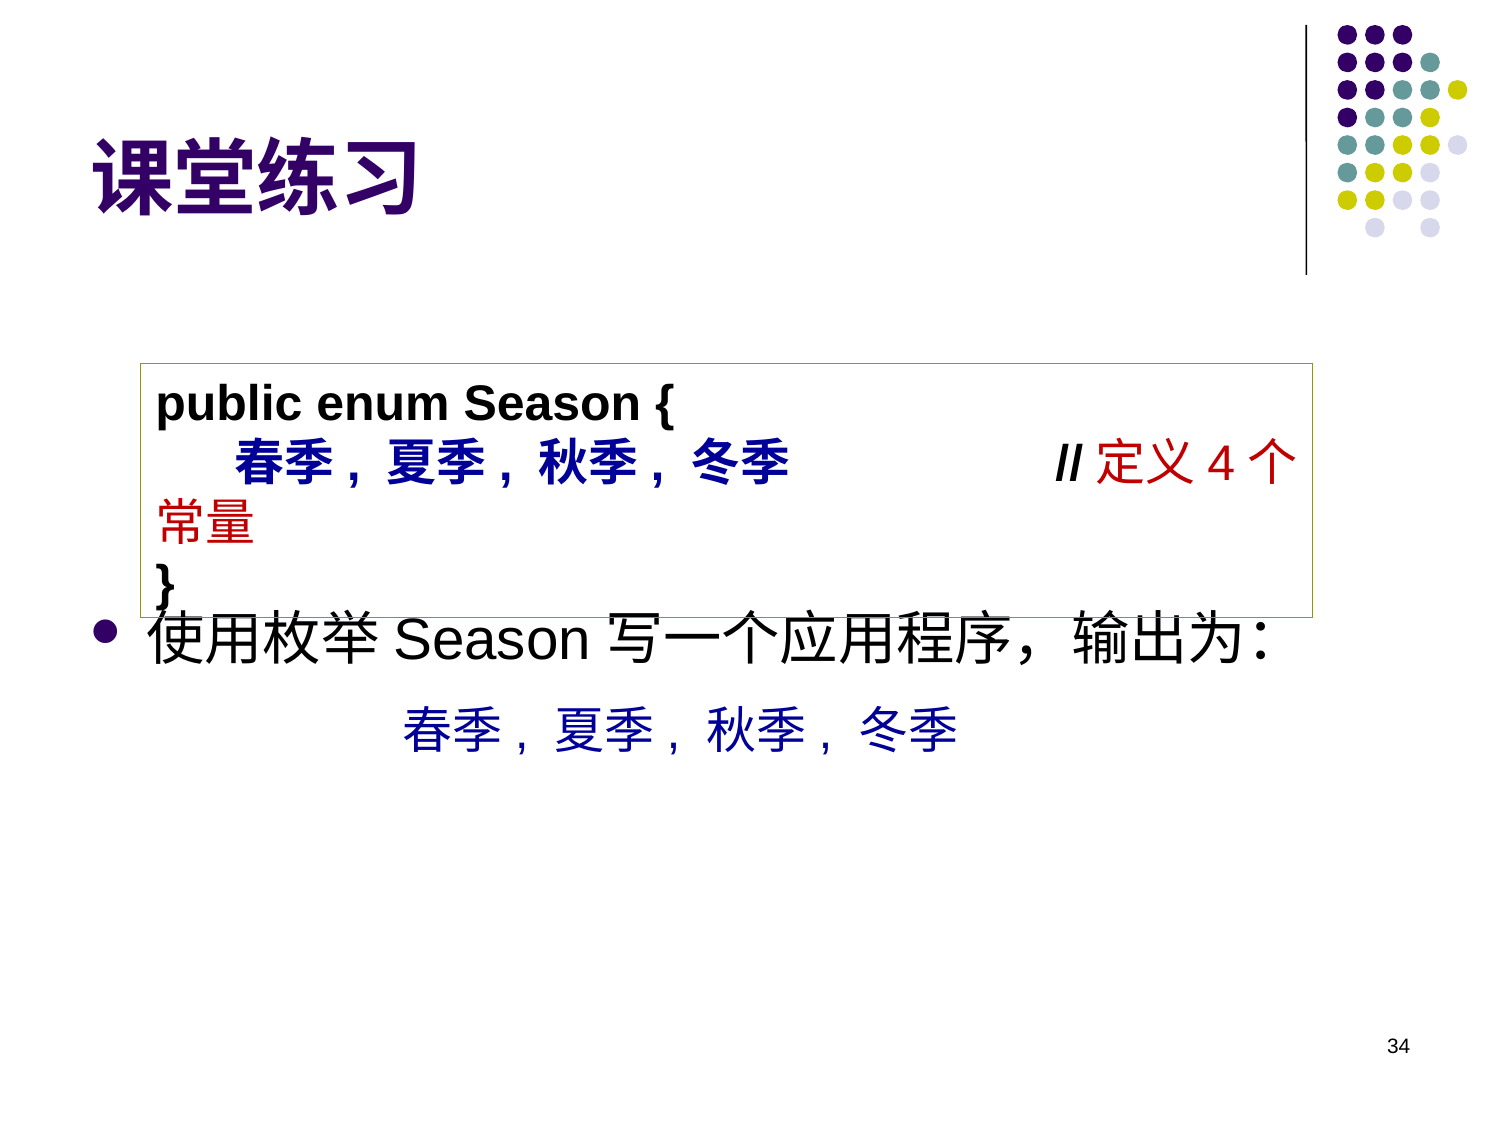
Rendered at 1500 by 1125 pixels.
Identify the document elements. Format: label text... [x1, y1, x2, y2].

text_box 春季, 夏季, 秋季, 冬季 [388, 691, 974, 767]
list 使用枚举Season写一个应用程序，输出为： [74, 266, 1426, 1006]
title 课堂练习 [74, 19, 1313, 233]
slide_number 34 [1074, 1024, 1426, 1101]
text_box public enum Season { 春季, 夏季, 秋季, 冬季 //定义4个常量 } [140, 363, 1313, 618]
